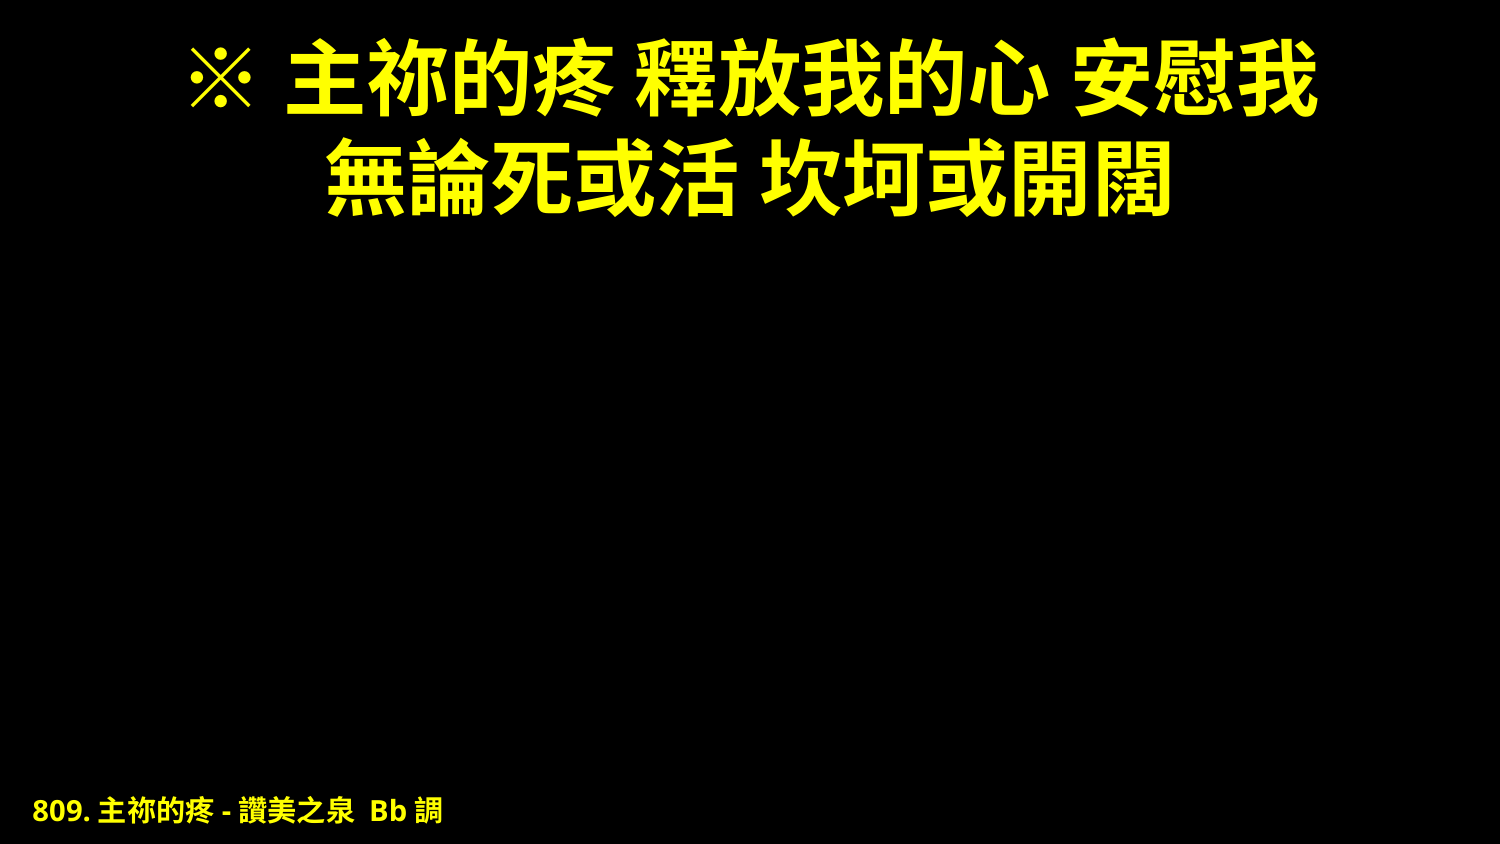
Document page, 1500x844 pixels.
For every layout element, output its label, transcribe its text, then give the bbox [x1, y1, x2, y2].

title ※主祢的疼 釋放我的心 安慰我 無論死或活 坎坷或開闊 [0, 55, 1500, 197]
text_box 809.主祢的疼-讚美之泉 Bb調 [17, 784, 656, 835]
